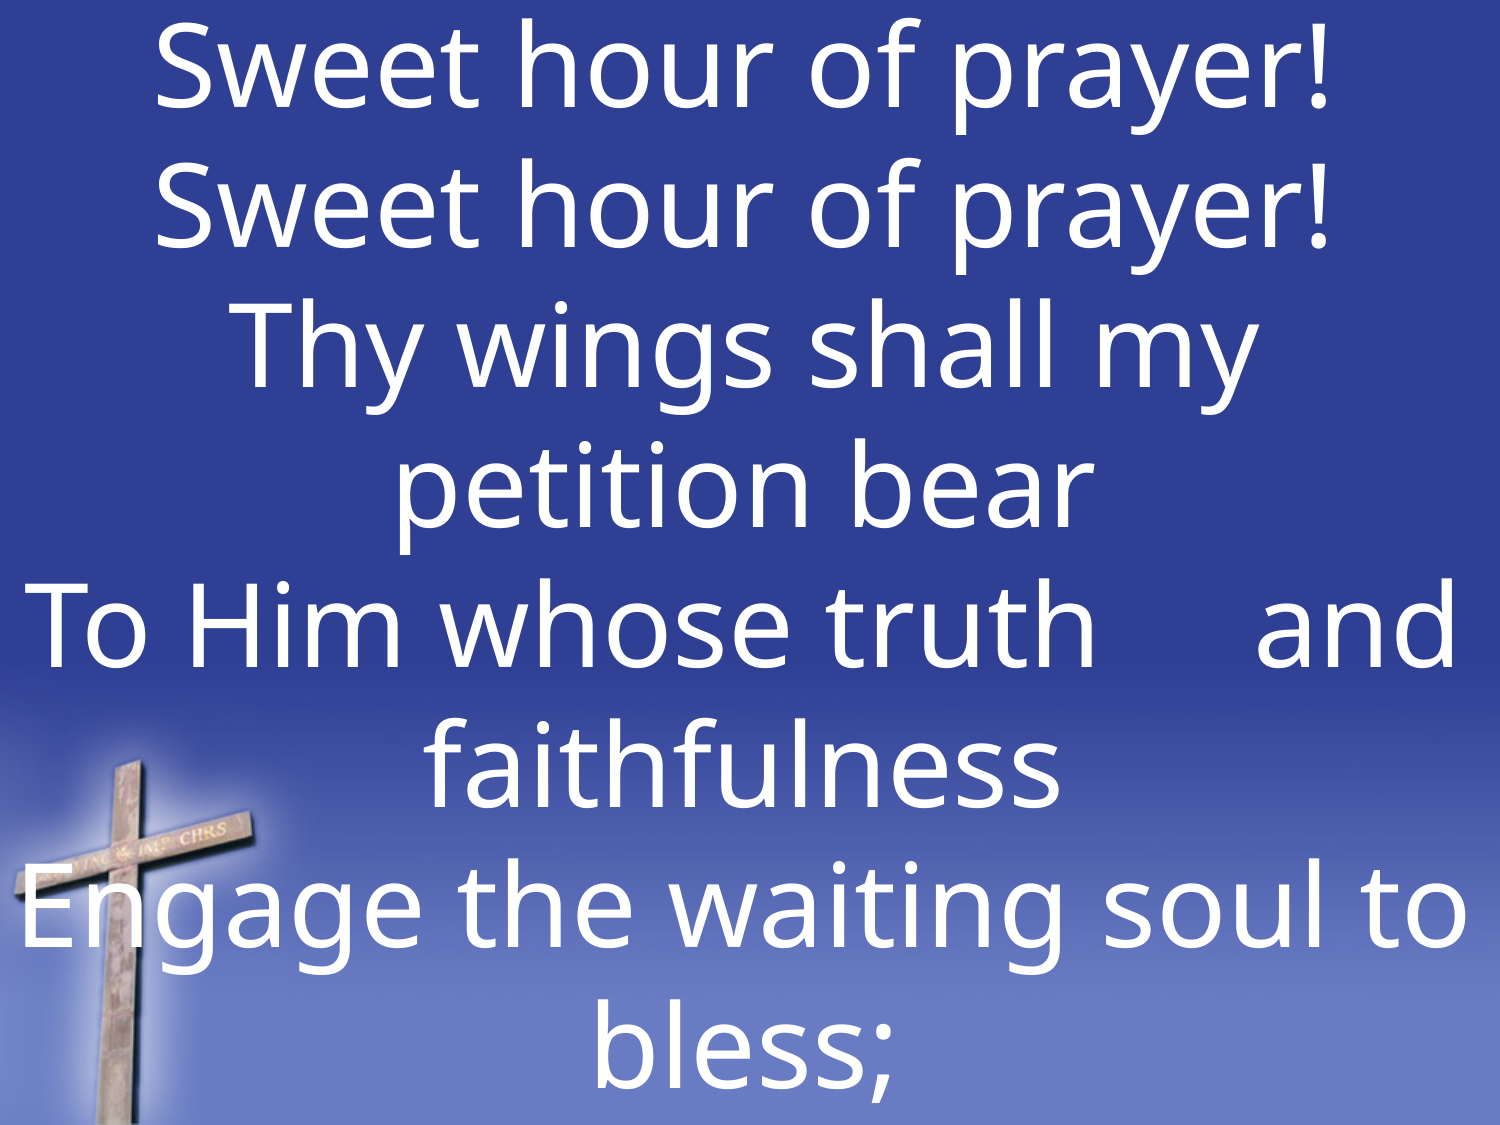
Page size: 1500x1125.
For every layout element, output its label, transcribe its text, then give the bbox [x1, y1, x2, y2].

list Sweet hour of prayer! Sweet hour of prayer! Thy wings shall my petition bear To Him whose truth and faithfulness Engage the waiting soul to bless; [0, 0, 1500, 1125]
